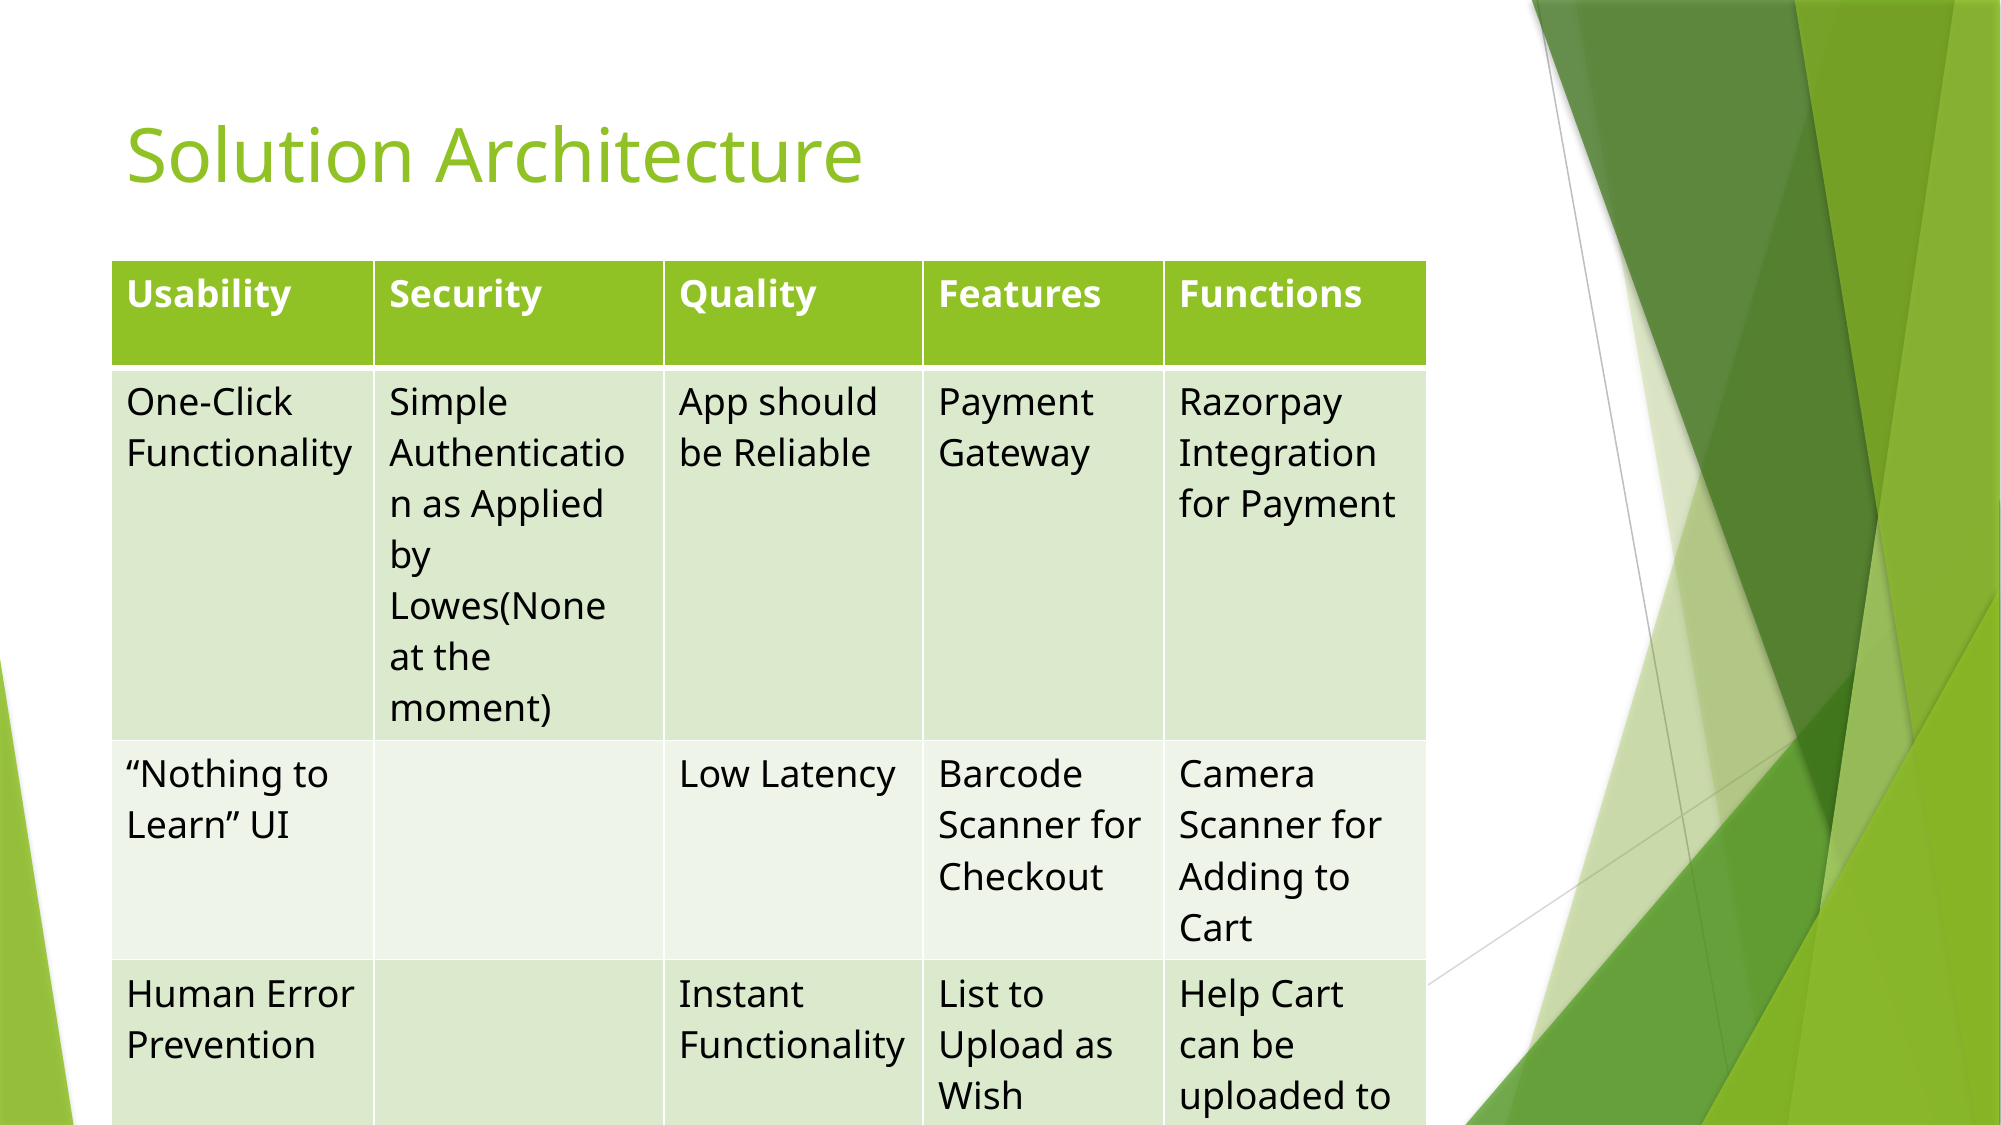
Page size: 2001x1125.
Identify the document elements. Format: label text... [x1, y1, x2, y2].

table_header Security [375, 261, 663, 365]
table_cell Help Cart can be uploaded to Servers for Employees to gather. [1165, 960, 1426, 1125]
table_cell [375, 960, 663, 1125]
table_header Quality [665, 261, 922, 365]
table_cell Razorpay Integration for Payment [1165, 371, 1426, 740]
table_cell One-Click Functionality [112, 371, 373, 740]
table_cell Payment Gateway [924, 371, 1163, 740]
table_cell Camera Scanner for Adding to Cart [1165, 741, 1426, 959]
table_cell Instant Functionality [665, 960, 922, 1125]
table_cell [375, 741, 663, 959]
table_header Features [924, 261, 1163, 365]
table_cell Barcode Scanner for Checkout [924, 741, 1163, 959]
table_cell App should be Reliable [665, 371, 922, 740]
table_cell Human Error Prevention [112, 960, 373, 1125]
table_cell Simple Authentication as Applied by Lowes(None at the moment) [375, 371, 663, 740]
title Solution Architecture [111, 99, 1522, 317]
table_cell Low Latency [665, 741, 922, 959]
table_cell “Nothing to Learn” UI [112, 741, 373, 959]
table_cell List to Upload as Wish Cart/Help Cart [924, 960, 1163, 1125]
table_header Usability [112, 261, 373, 365]
table_header Functions [1165, 261, 1426, 365]
